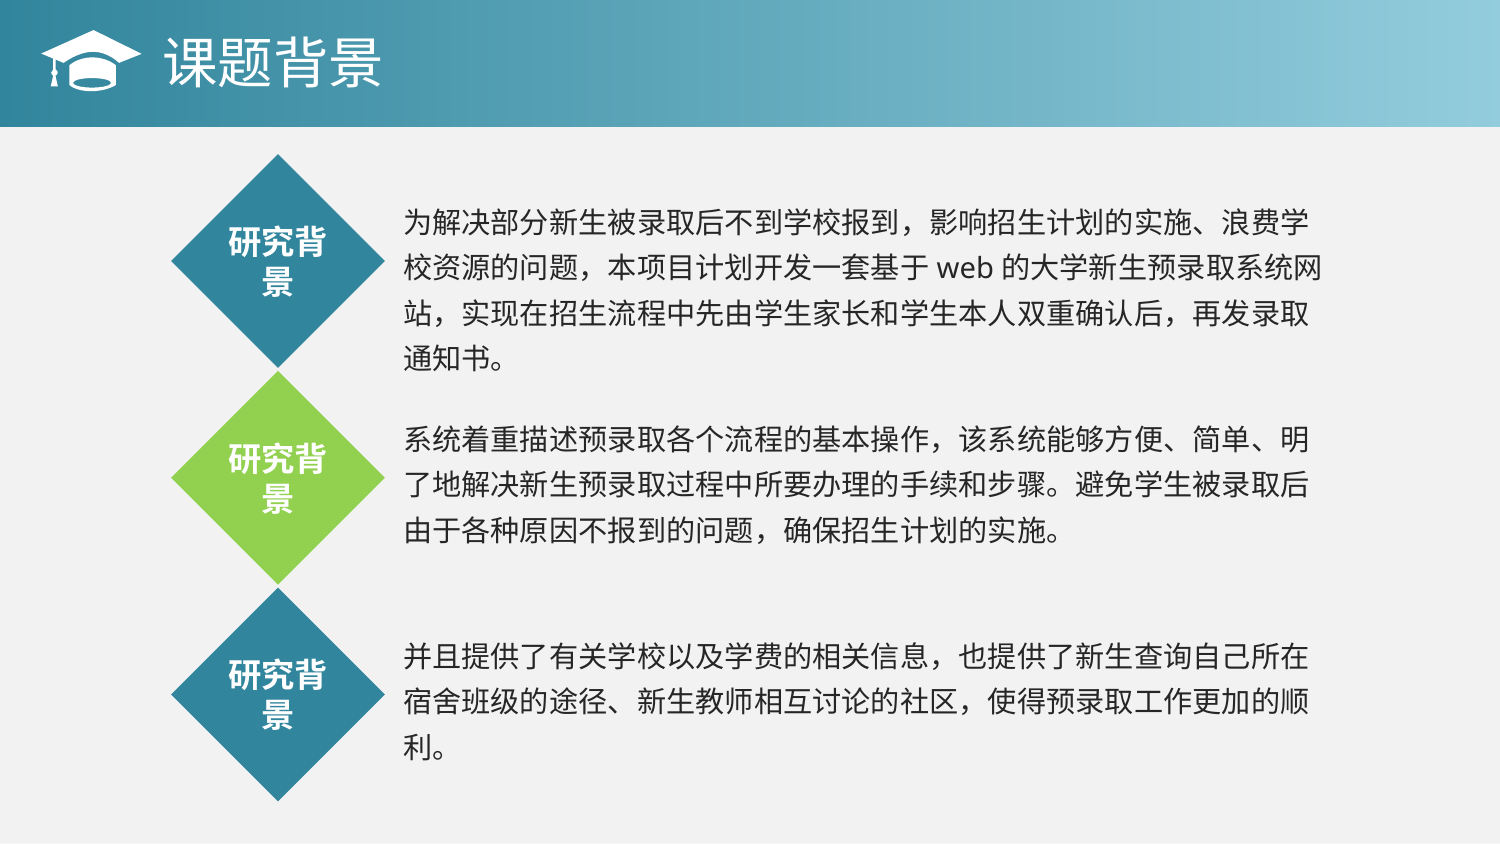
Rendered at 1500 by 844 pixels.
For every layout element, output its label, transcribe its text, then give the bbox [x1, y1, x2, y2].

text_box 研究背景 [168, 368, 388, 587]
text_box [69, 57, 116, 92]
text_box 为解决部分新生被录取后不到学校报到，影响招生计划的实施、浪费学校资源的问题，本项目计划开发一套基于web的大学新生预录取系统网站，实现在招生流程中先由学生家长和学生本人双重确认后，再发录取通知书。 [389, 186, 1353, 383]
text_box [41, 30, 142, 87]
text_box 研究背景 [169, 586, 387, 804]
text_box [0, 0, 1500, 129]
text_box 课题背景 [147, 20, 780, 102]
text_box 研究背景 [169, 152, 387, 369]
text_box 系统着重描述预录取各个流程的基本操作，该系统能够方便、简单、明了地解决新生预录取过程中所要办理的手续和步骤。避免学生被录取后由于各种原因不报到的问题，确保招生计划的实施。 [389, 403, 1353, 555]
text_box 并且提供了有关学校以及学费的相关信息，也提供了新生查询自己所在宿舍班级的途径、新生教师相互讨论的社区，使得预录取工作更加的顺利。 [389, 620, 1353, 772]
